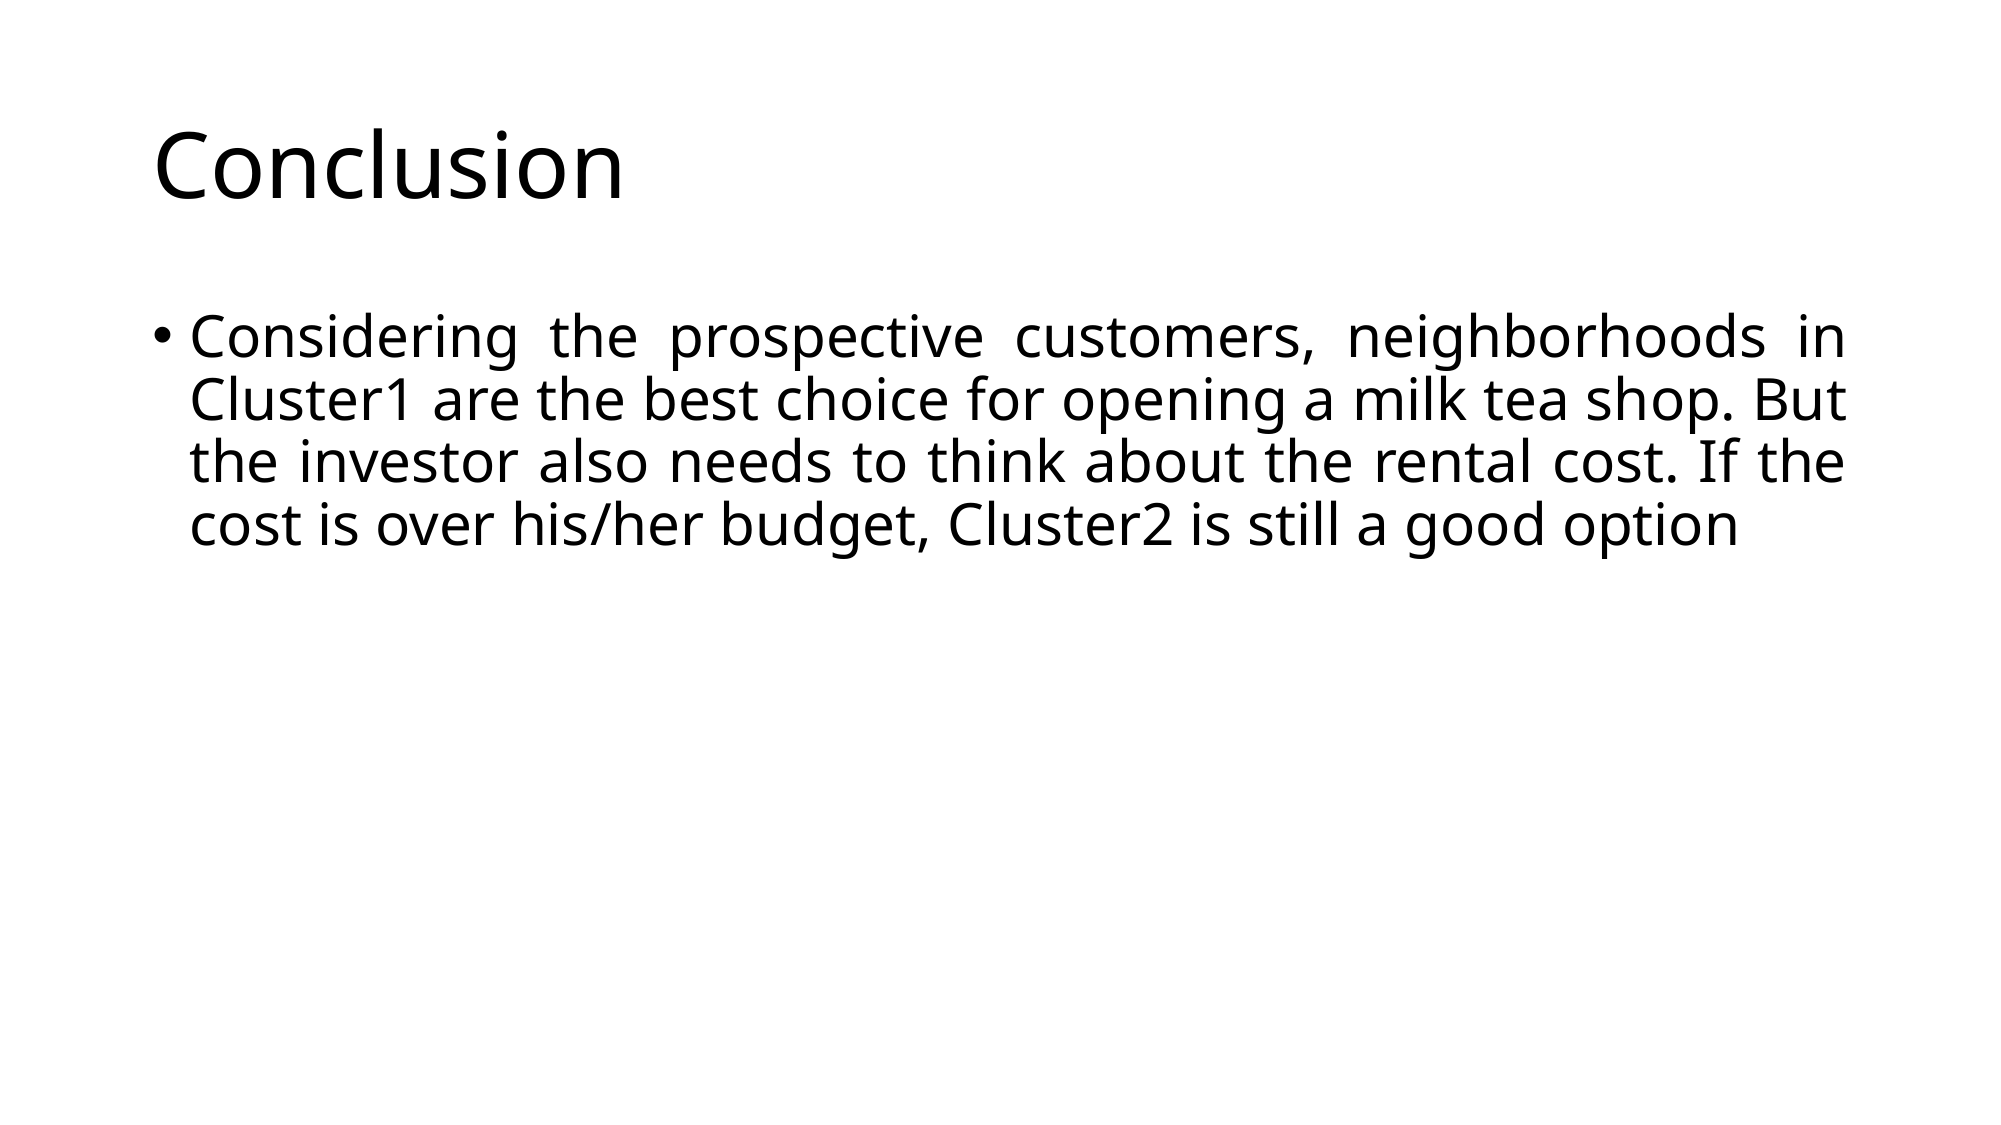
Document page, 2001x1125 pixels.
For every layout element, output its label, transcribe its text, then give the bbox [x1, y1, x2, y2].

title Conclusion [137, 59, 1863, 278]
list Considering the prospective customers, neighborhoods in Cluster1 are the best choice for opening a milk tea shop. But the investor also needs to think about the rental cost. If the cost is over his/her budget, Cluster2 is still a good option [137, 299, 1863, 1014]
